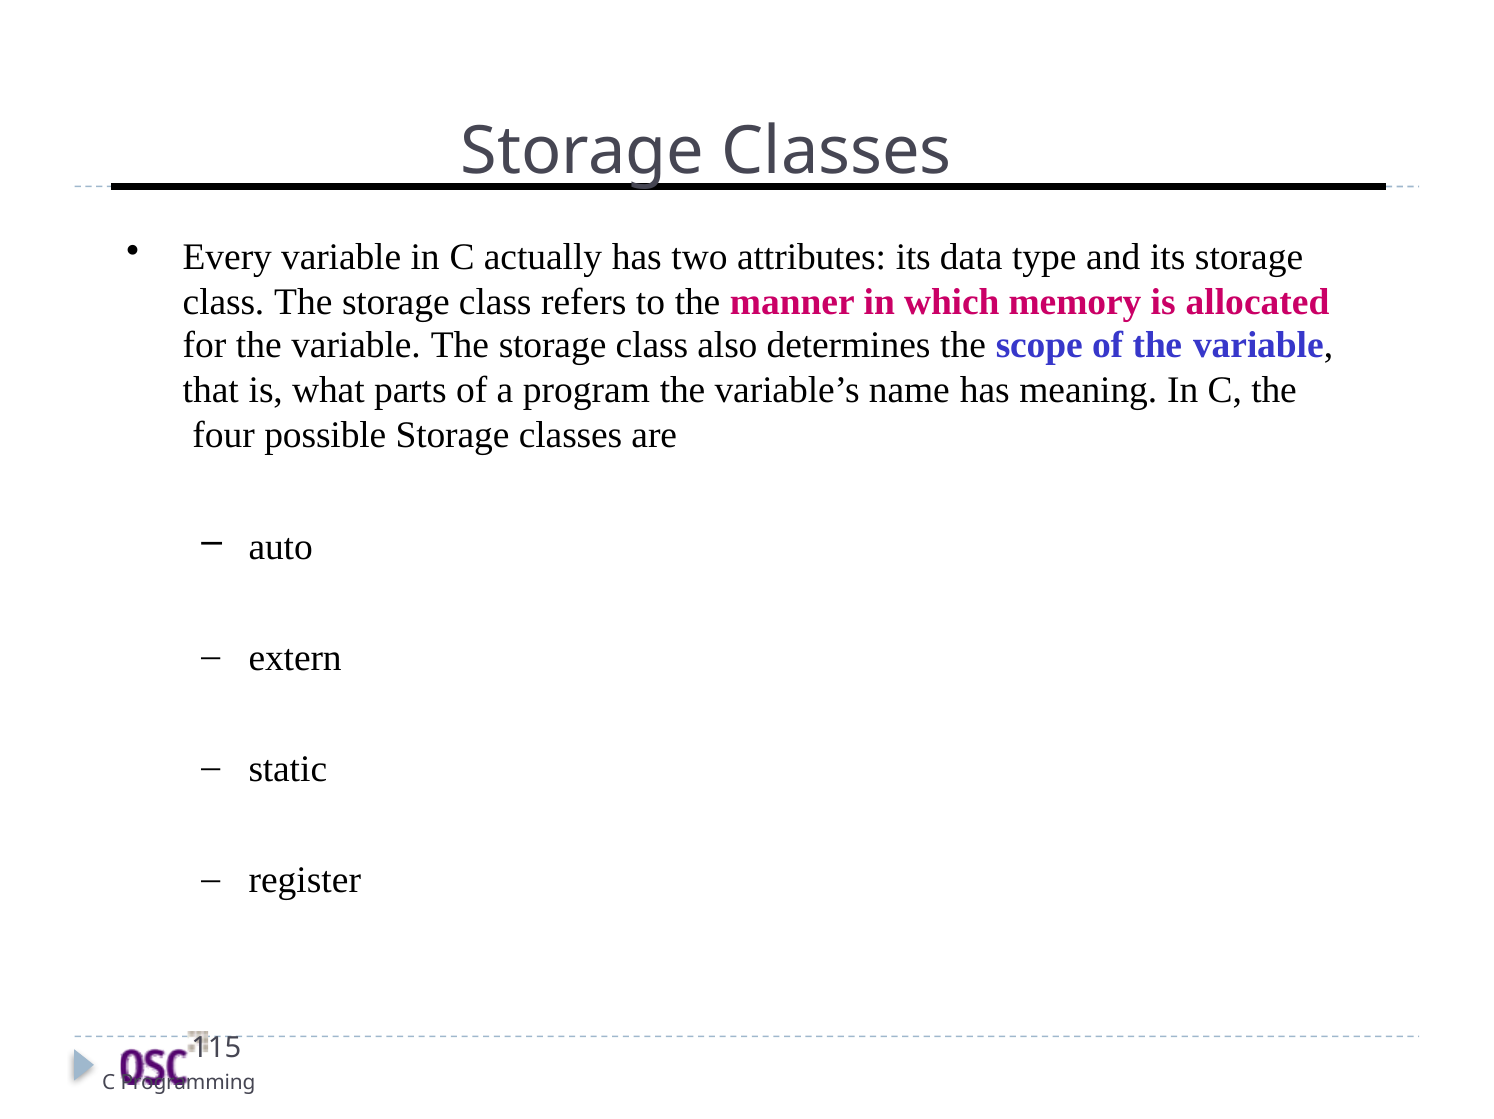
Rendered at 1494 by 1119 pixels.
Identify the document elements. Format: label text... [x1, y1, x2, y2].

text_box [120, 1031, 209, 1036]
title Storage Classes [74, 0, 1420, 187]
slide_number 115 C Programming [100, 1036, 424, 1119]
text_box Every variable in C actually has two attributes: its data type and its storage class. The storage class refers to the manner in which memory is allocated for the variable. The storage class also determines the scope of the variable, that is, what parts of a program the variable’s name has meaning. In C, the four possible Storage classes are auto extern static register [124, 230, 1338, 900]
